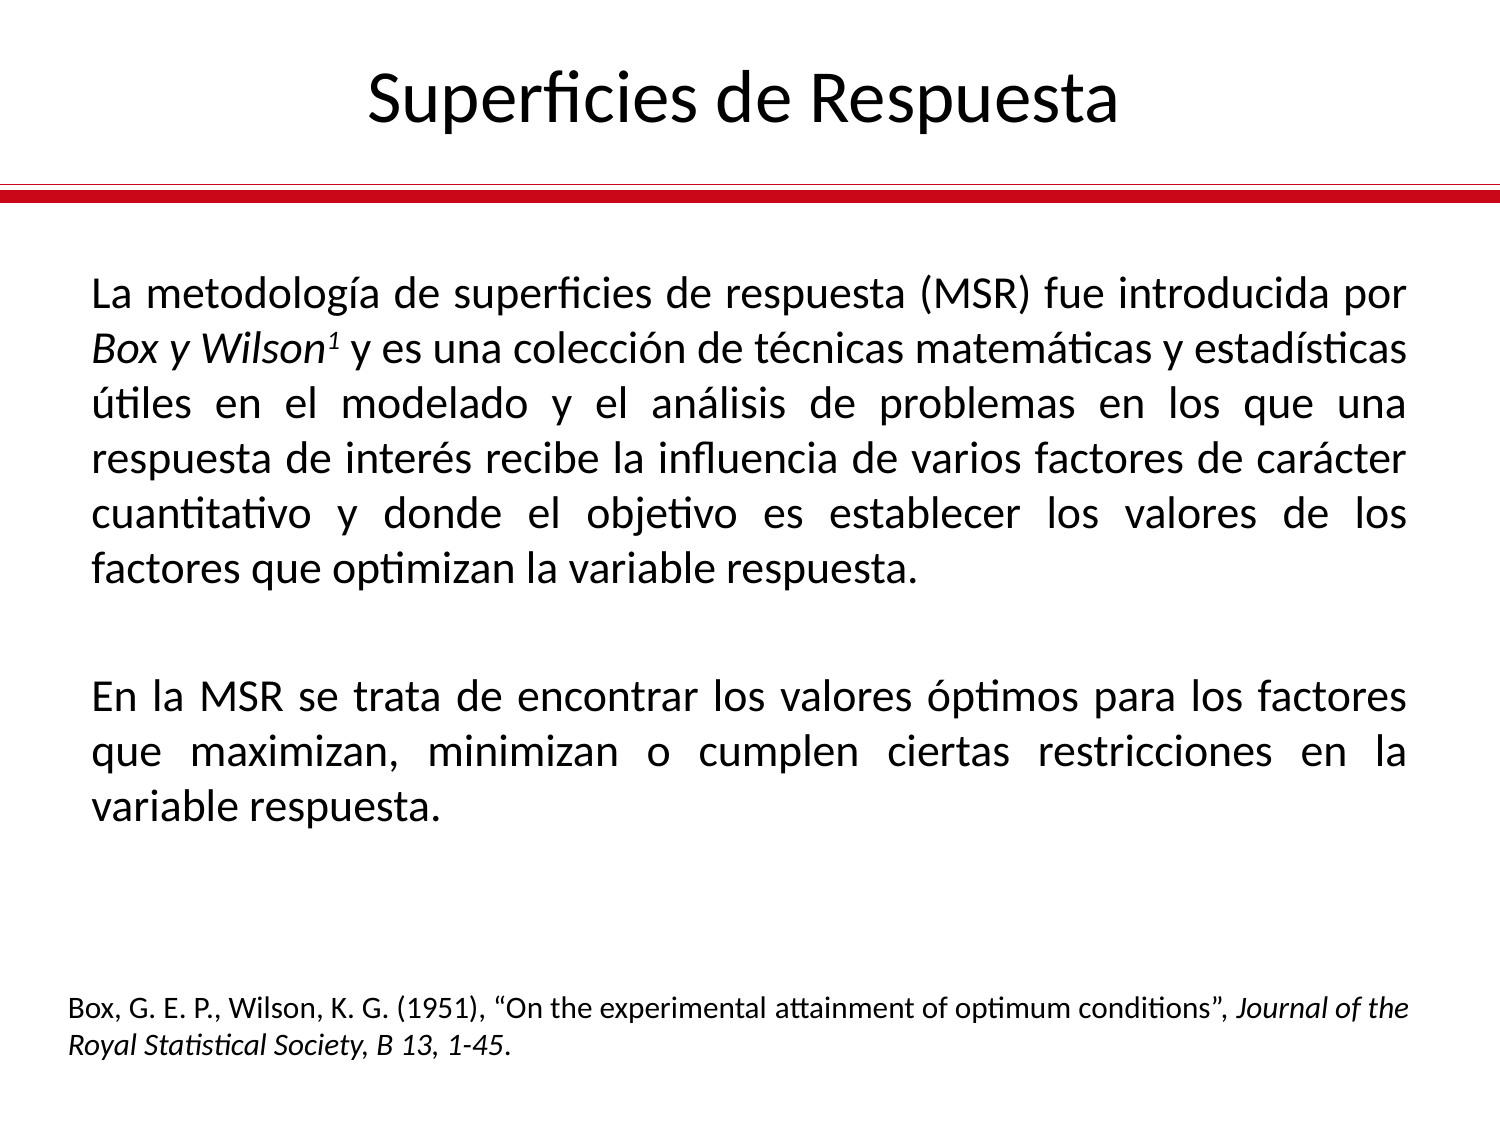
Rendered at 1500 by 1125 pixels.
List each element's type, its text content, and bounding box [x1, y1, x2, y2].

text_box Superficies de Respuesta [64, 0, 1424, 183]
text_box Box, G. E. P., Wilson, K. G. (1951), “On the experimental attainment of optimum conditions”, Journal of the Royal Statistical Society, B 13, 1-45. [53, 979, 1436, 1070]
text_box La metodología de superficies de respuesta (MSR) fue introducida por Box y Wilson1 y es una colección de técnicas matemáticas y estadísticas útiles en el modelado y el análisis de problemas en los que una respuesta de interés recibe la influencia de varios factores de carácter cuantitativo y donde el objetivo es establecer los valores de los factores que optimizan la variable respuesta. En la MSR se trata de encontrar los valores óptimos para los factores que maximizan, minimizan o cumplen ciertas restricciones en la variable respuesta. [76, 255, 1424, 858]
